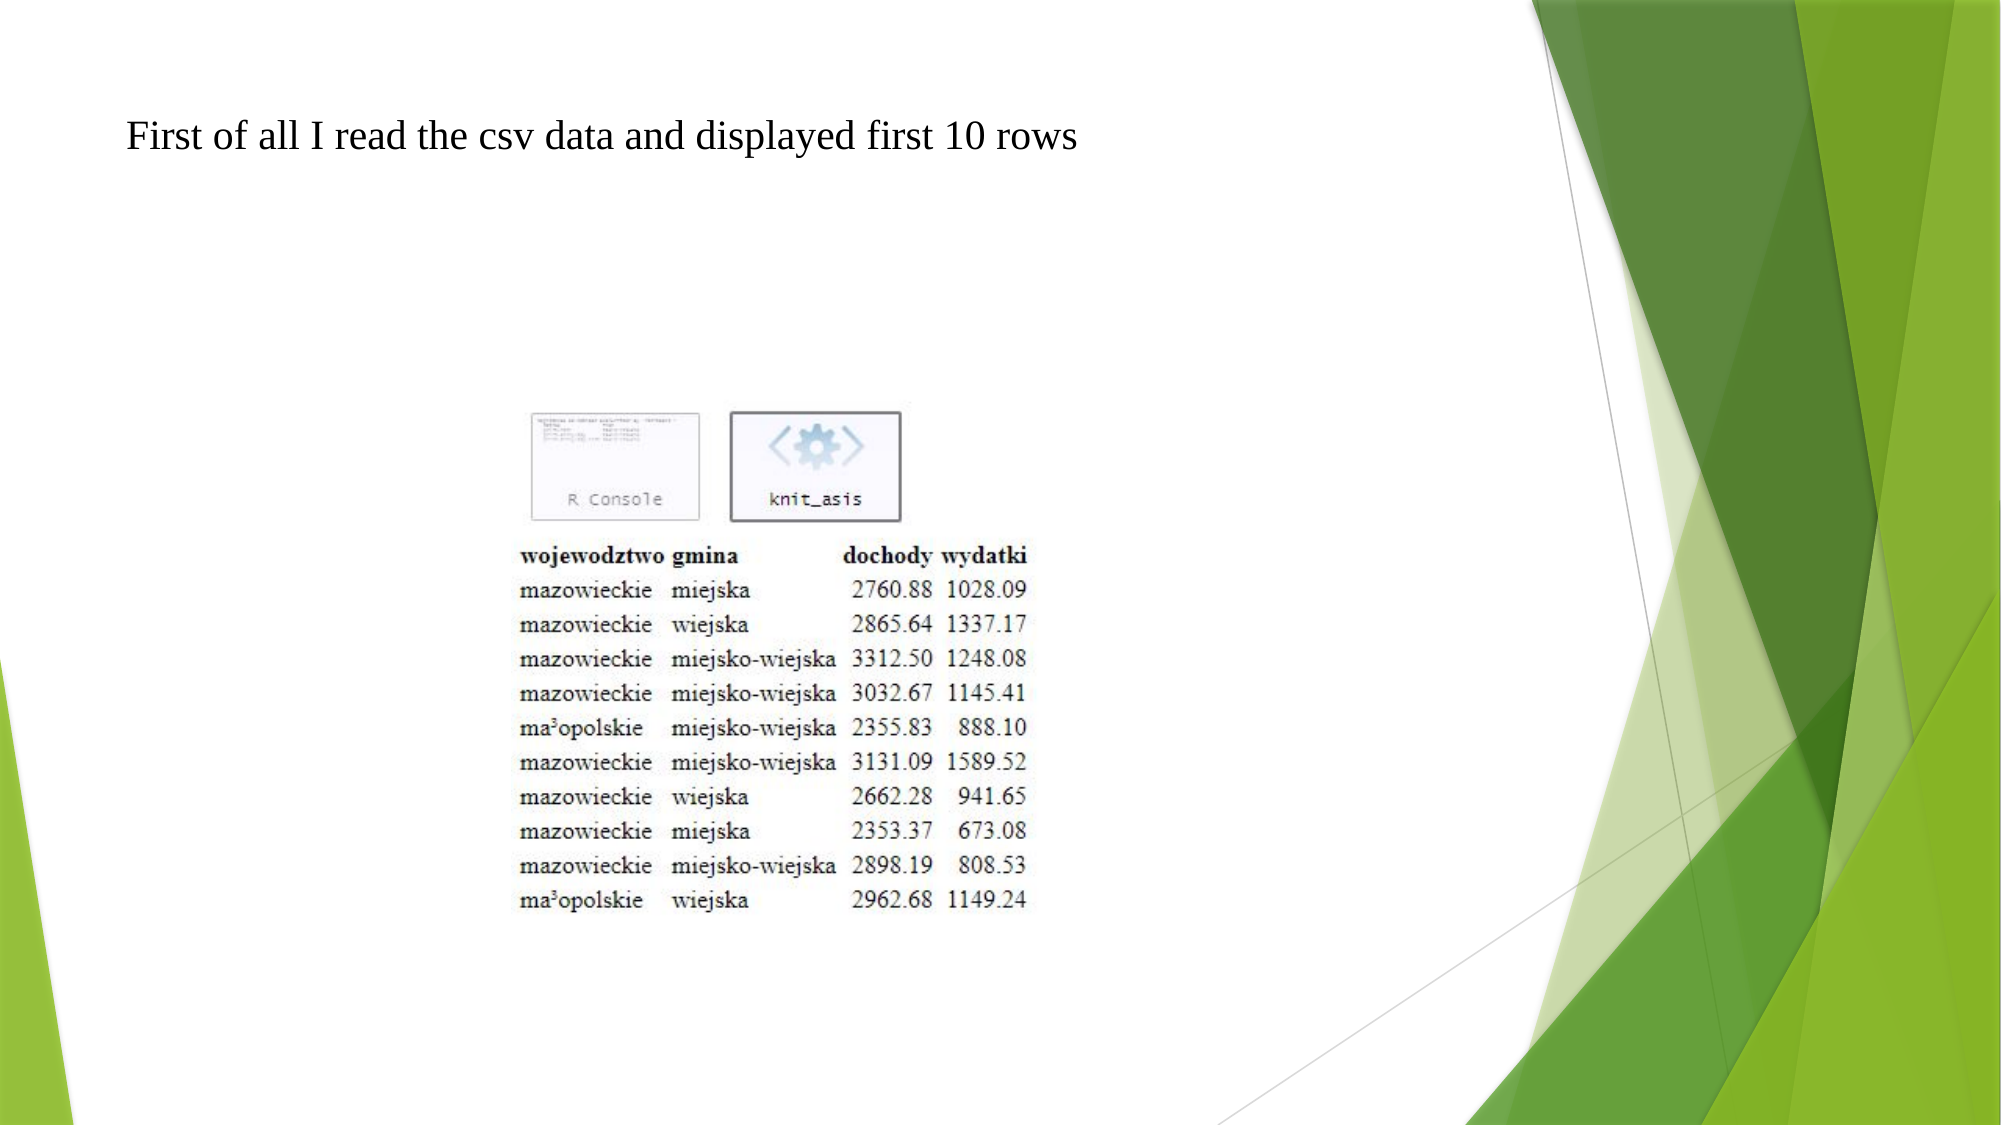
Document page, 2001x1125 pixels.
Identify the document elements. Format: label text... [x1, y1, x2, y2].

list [511, 387, 1122, 958]
title First of all I read the csv data and displayed first 10 rows [111, 99, 1522, 317]
